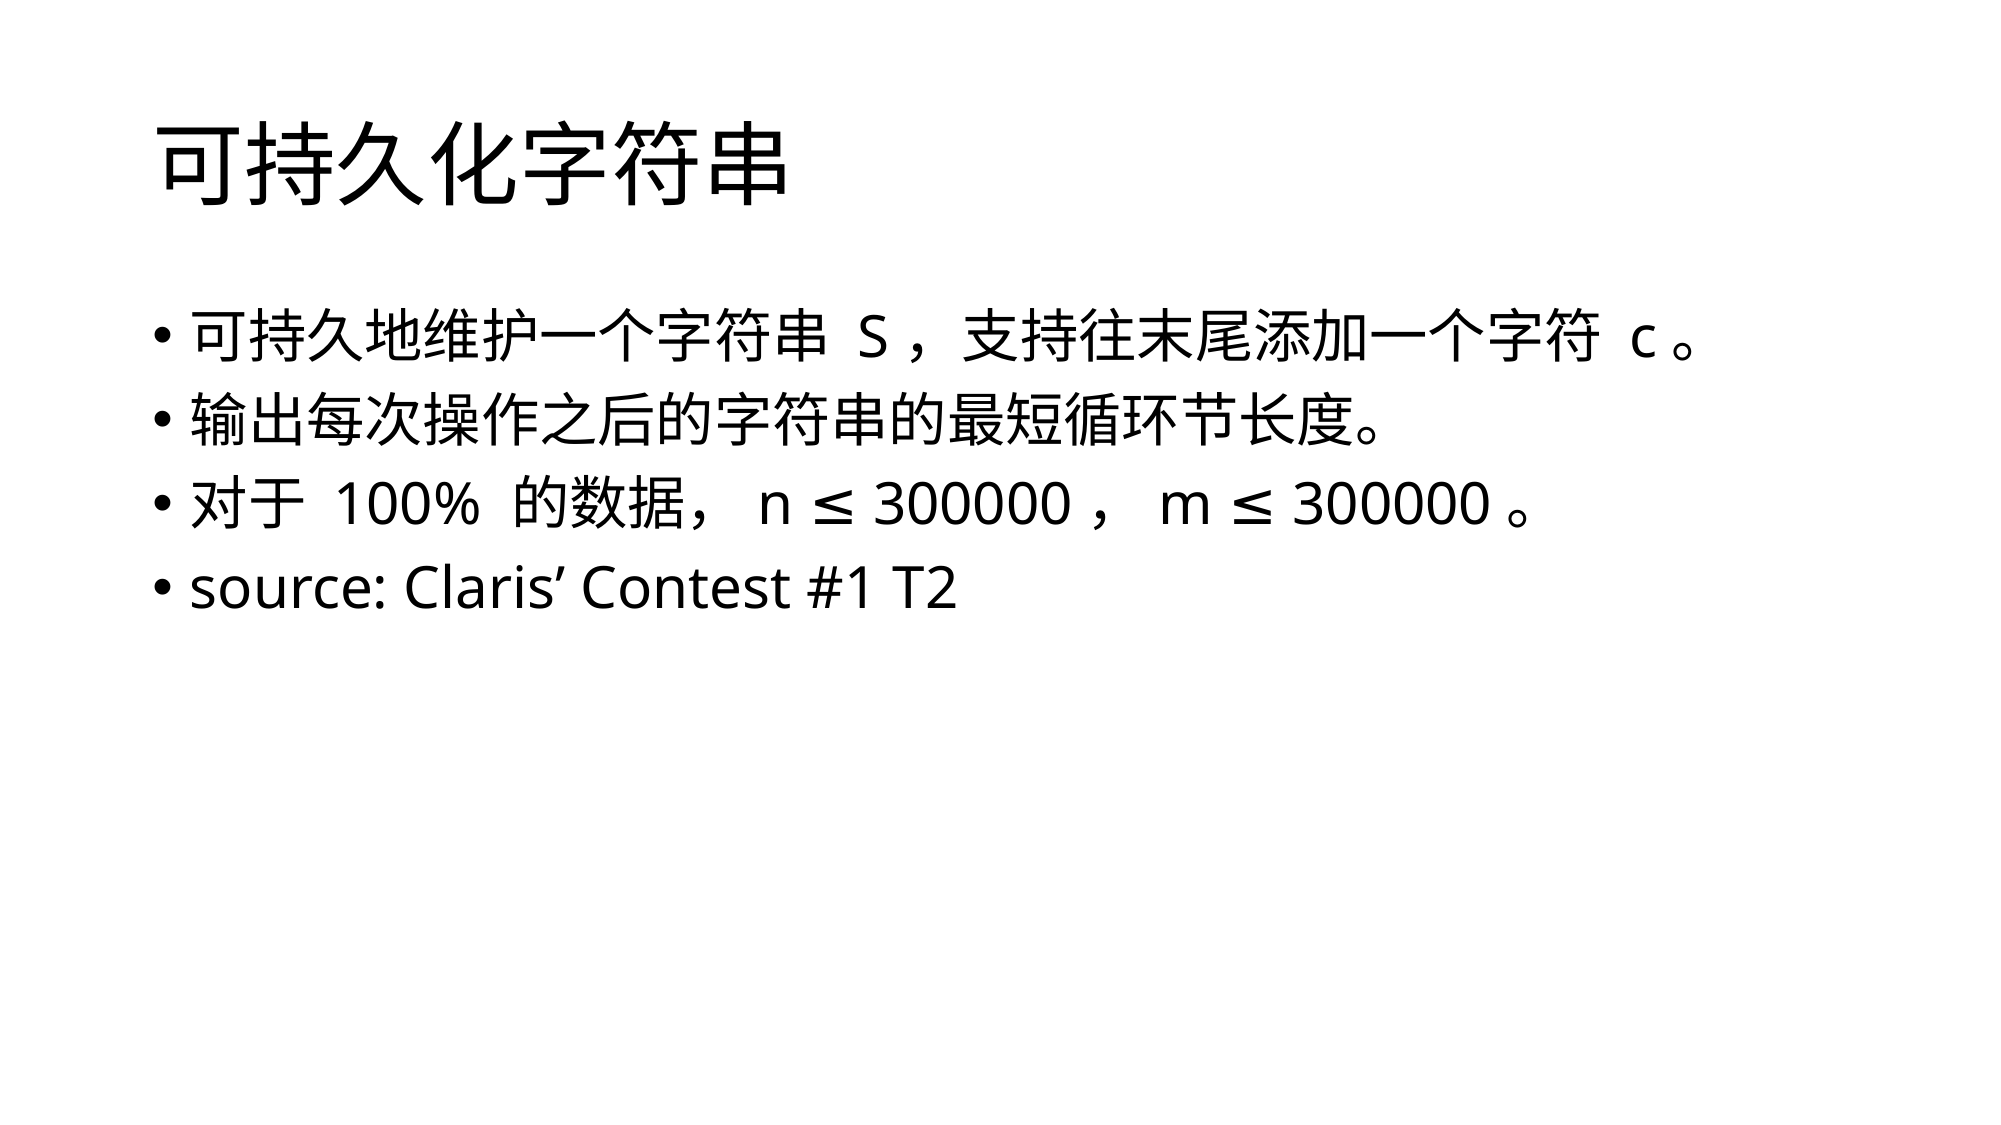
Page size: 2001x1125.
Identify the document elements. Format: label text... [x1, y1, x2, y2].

list 可持久地维护一个字符串 S，支持往末尾添加一个字符 c。 输出每次操作之后的字符串的最短循环节长度。 对于 100% 的数据，n ≤ 300000，m ≤ 300000。 source: Claris’ Contest #1 T2 [137, 299, 1863, 1014]
title 可持久化字符串 [137, 59, 1863, 278]
